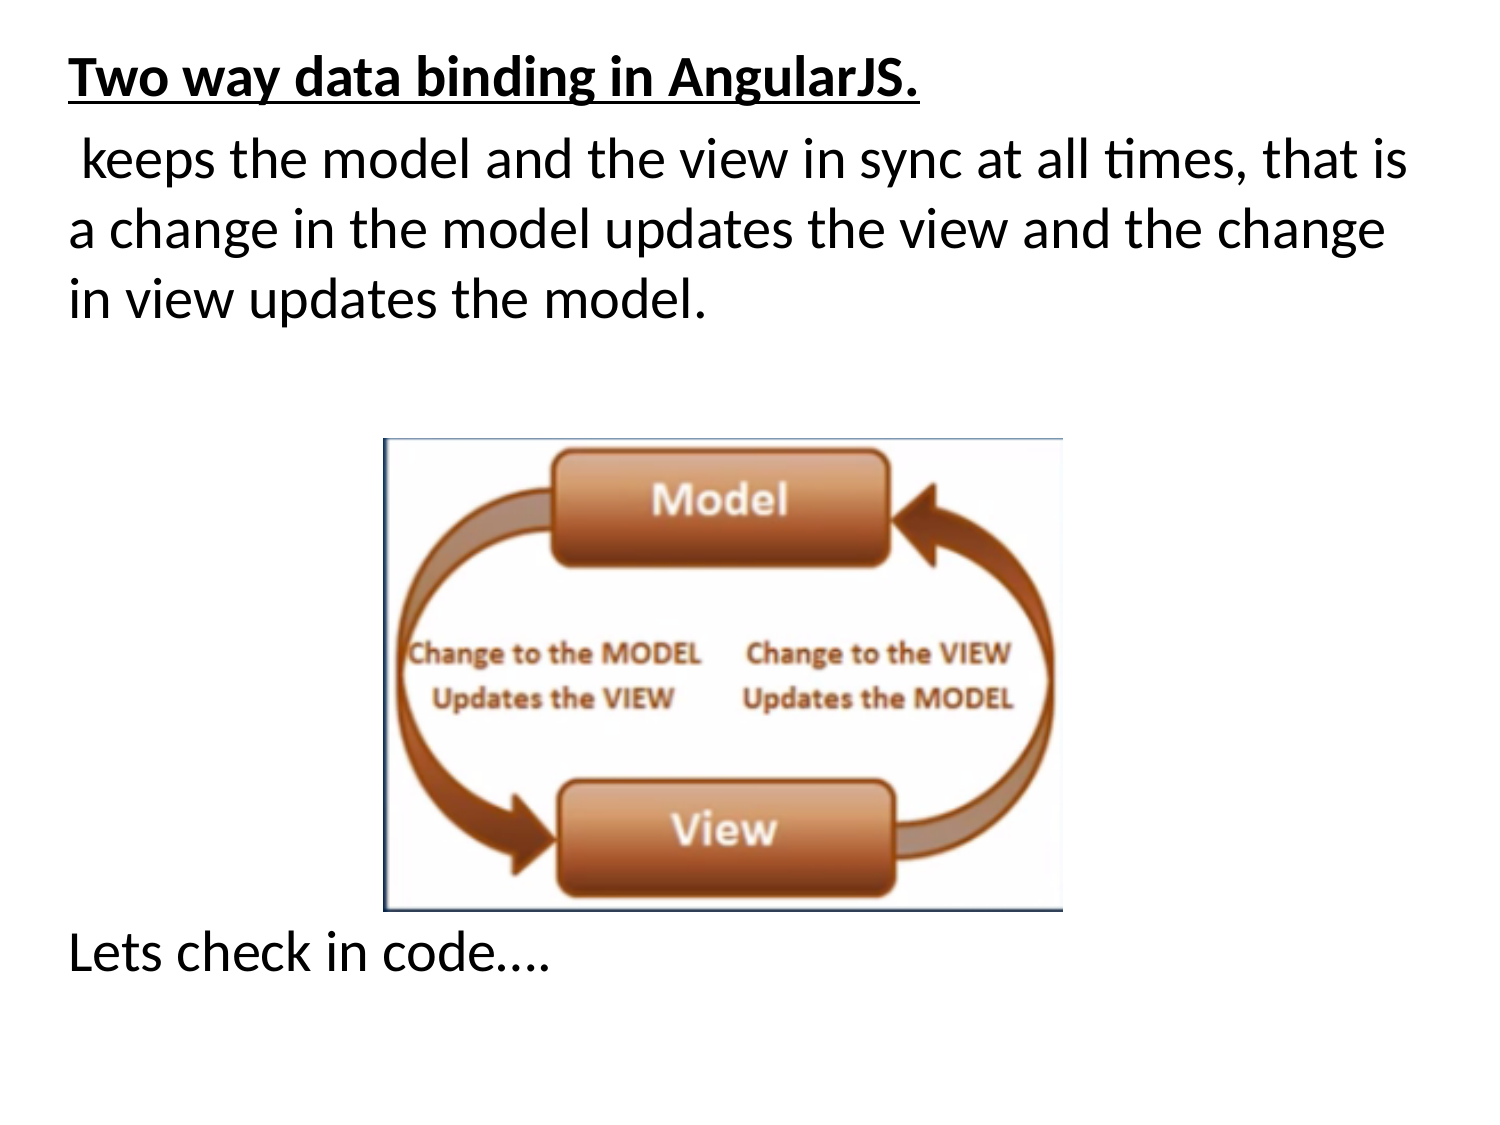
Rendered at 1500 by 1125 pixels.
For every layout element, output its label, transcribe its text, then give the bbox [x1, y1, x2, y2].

picture [383, 437, 1063, 913]
list Two way data binding in AngularJS. keeps the model and the view in sync at all times, that is a change in the model updates the view and the change in view updates the model. Lets check in code…. [53, 30, 1459, 1071]
